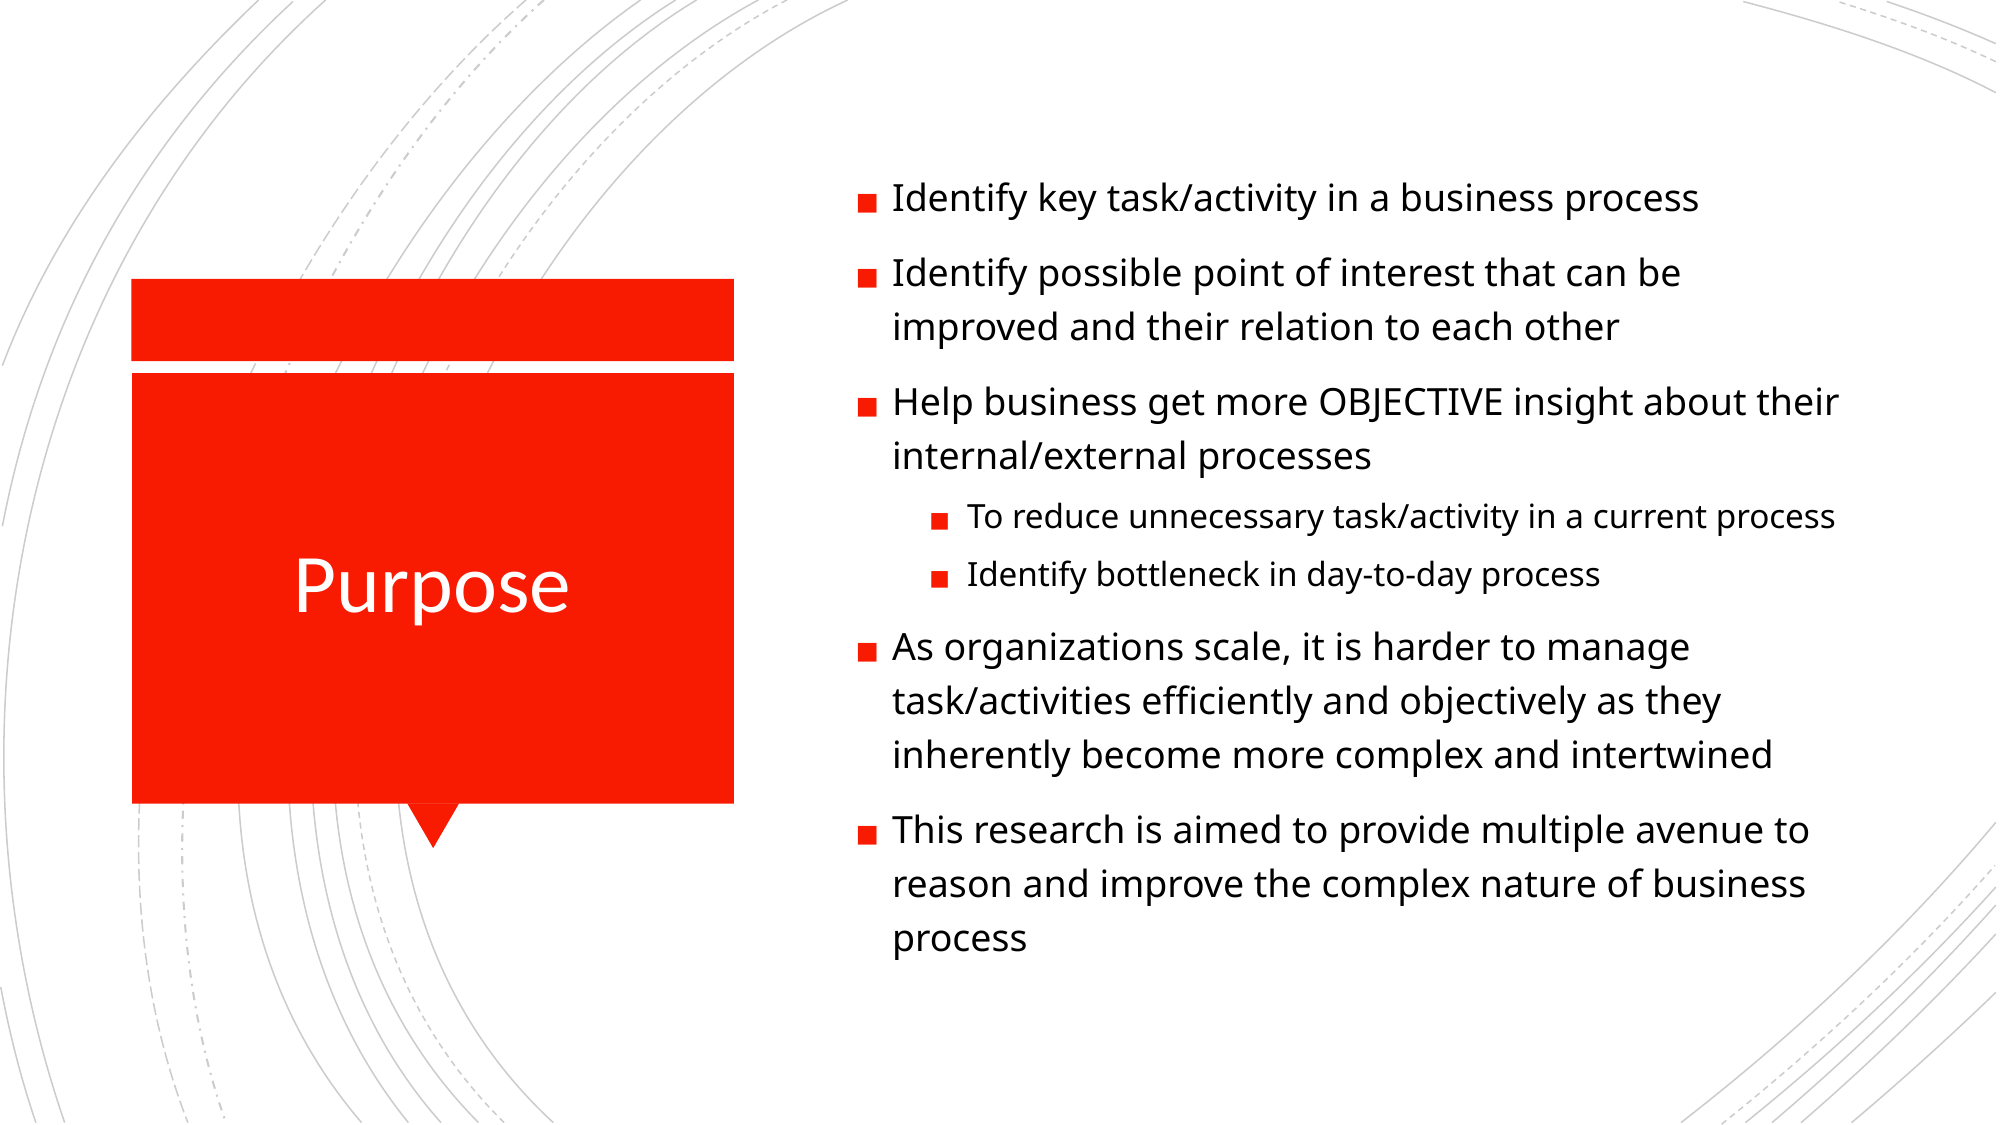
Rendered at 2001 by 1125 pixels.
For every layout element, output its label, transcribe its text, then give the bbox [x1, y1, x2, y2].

list Identify key task/activity in a business process Identify possible point of interest that can be improved and their relation to each other Help business get more OBJECTIVE insight about their internal/external processes To reduce unnecessary task/activity in a current process Identify bottleneck in day-to-day process As organizations scale, it is harder to manage task/activities efficiently and objectively as they inherently become more complex and intertwined This research is aimed to provide multiple avenue to reason and improve the complex nature of business process [839, 131, 1871, 993]
title Purpose [145, 385, 720, 789]
